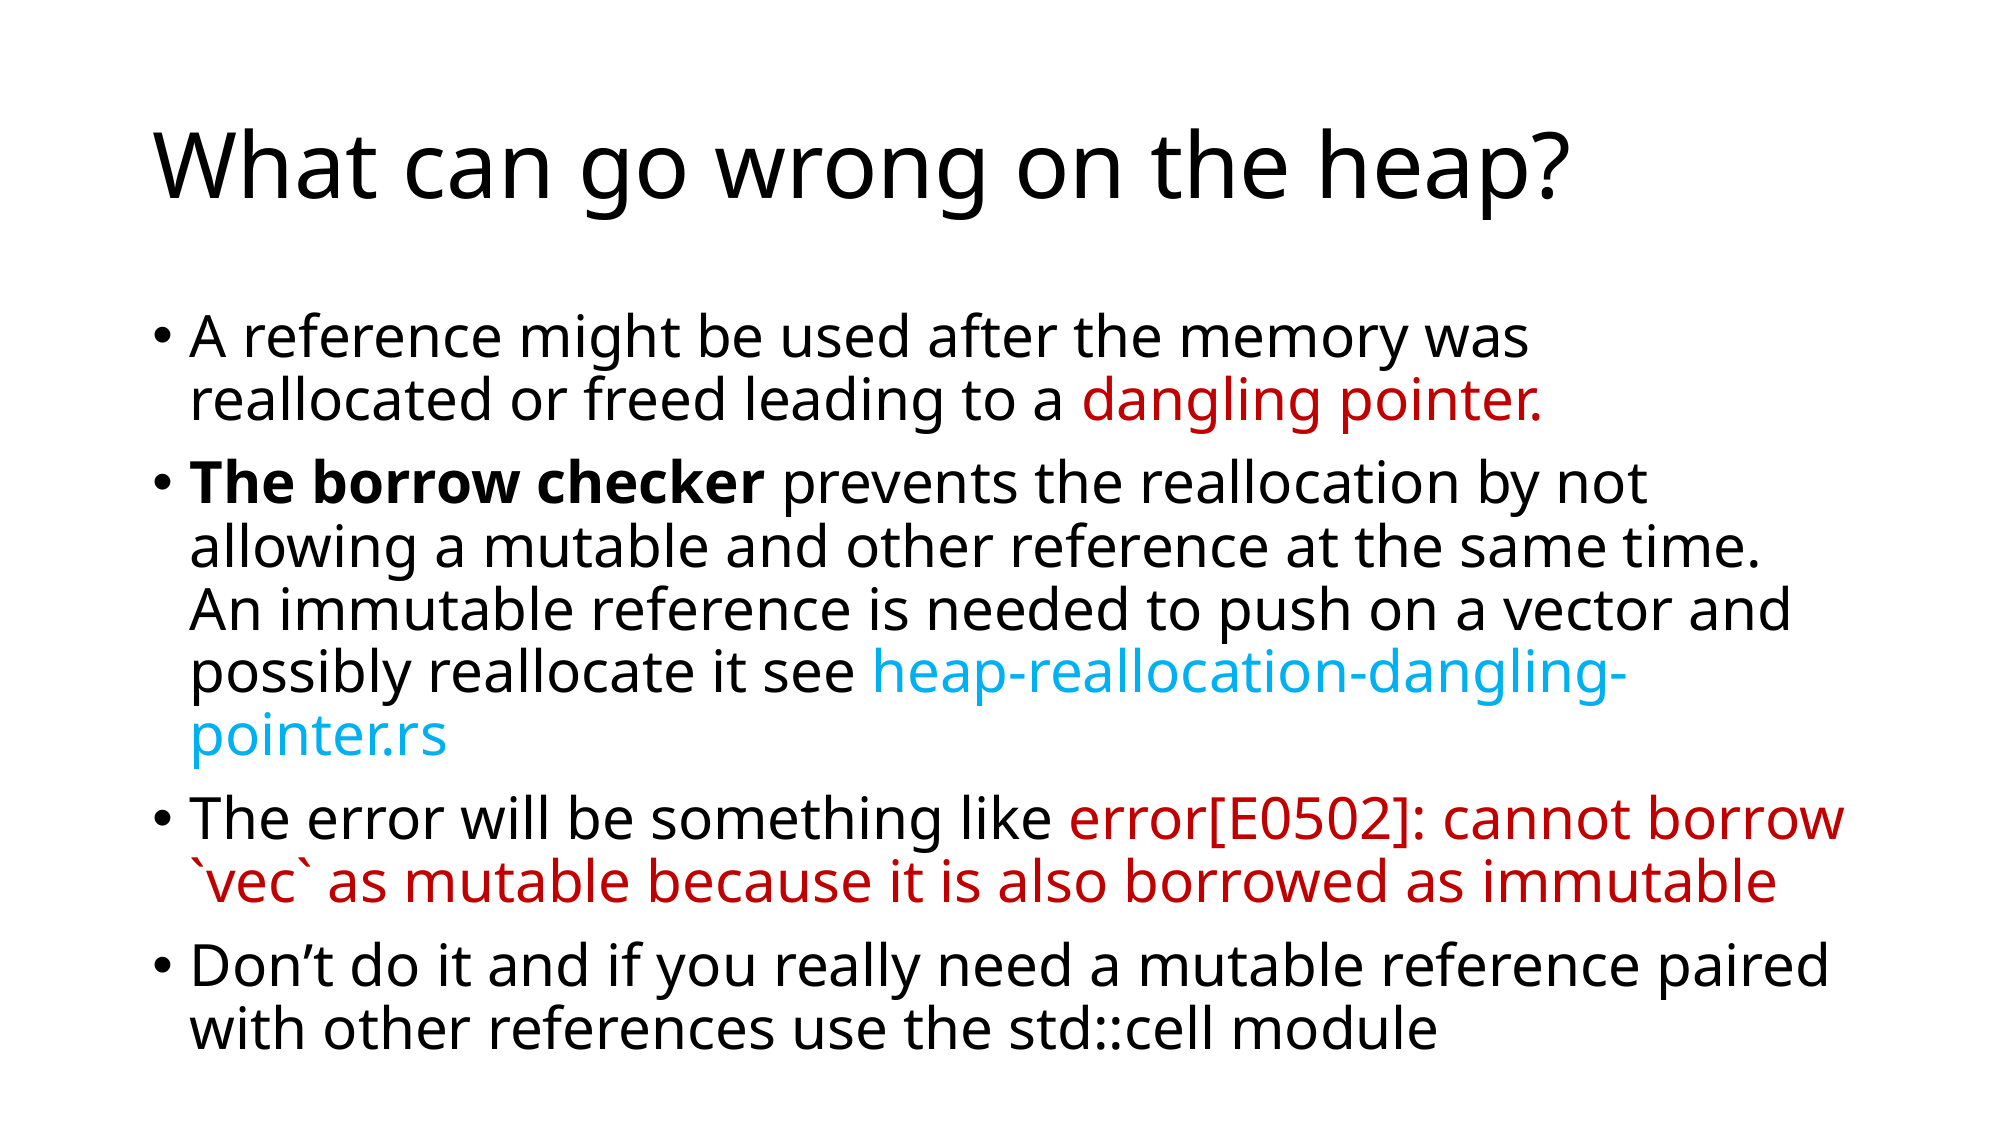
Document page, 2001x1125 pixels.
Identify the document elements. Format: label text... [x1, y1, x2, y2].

list A reference might be used after the memory was reallocated or freed leading to a dangling pointer. The borrow checker prevents the reallocation by not allowing a mutable and other reference at the same time. An immutable reference is needed to push on a vector and possibly reallocate it see heap-reallocation-dangling-pointer.rs The error will be something like error[E0502]: cannot borrow `vec` as mutable because it is also borrowed as immutable Don’t do it and if you really need a mutable reference paired with other references use the std::cell module [137, 299, 1863, 1014]
title What can go wrong on the heap? [137, 59, 1863, 278]
